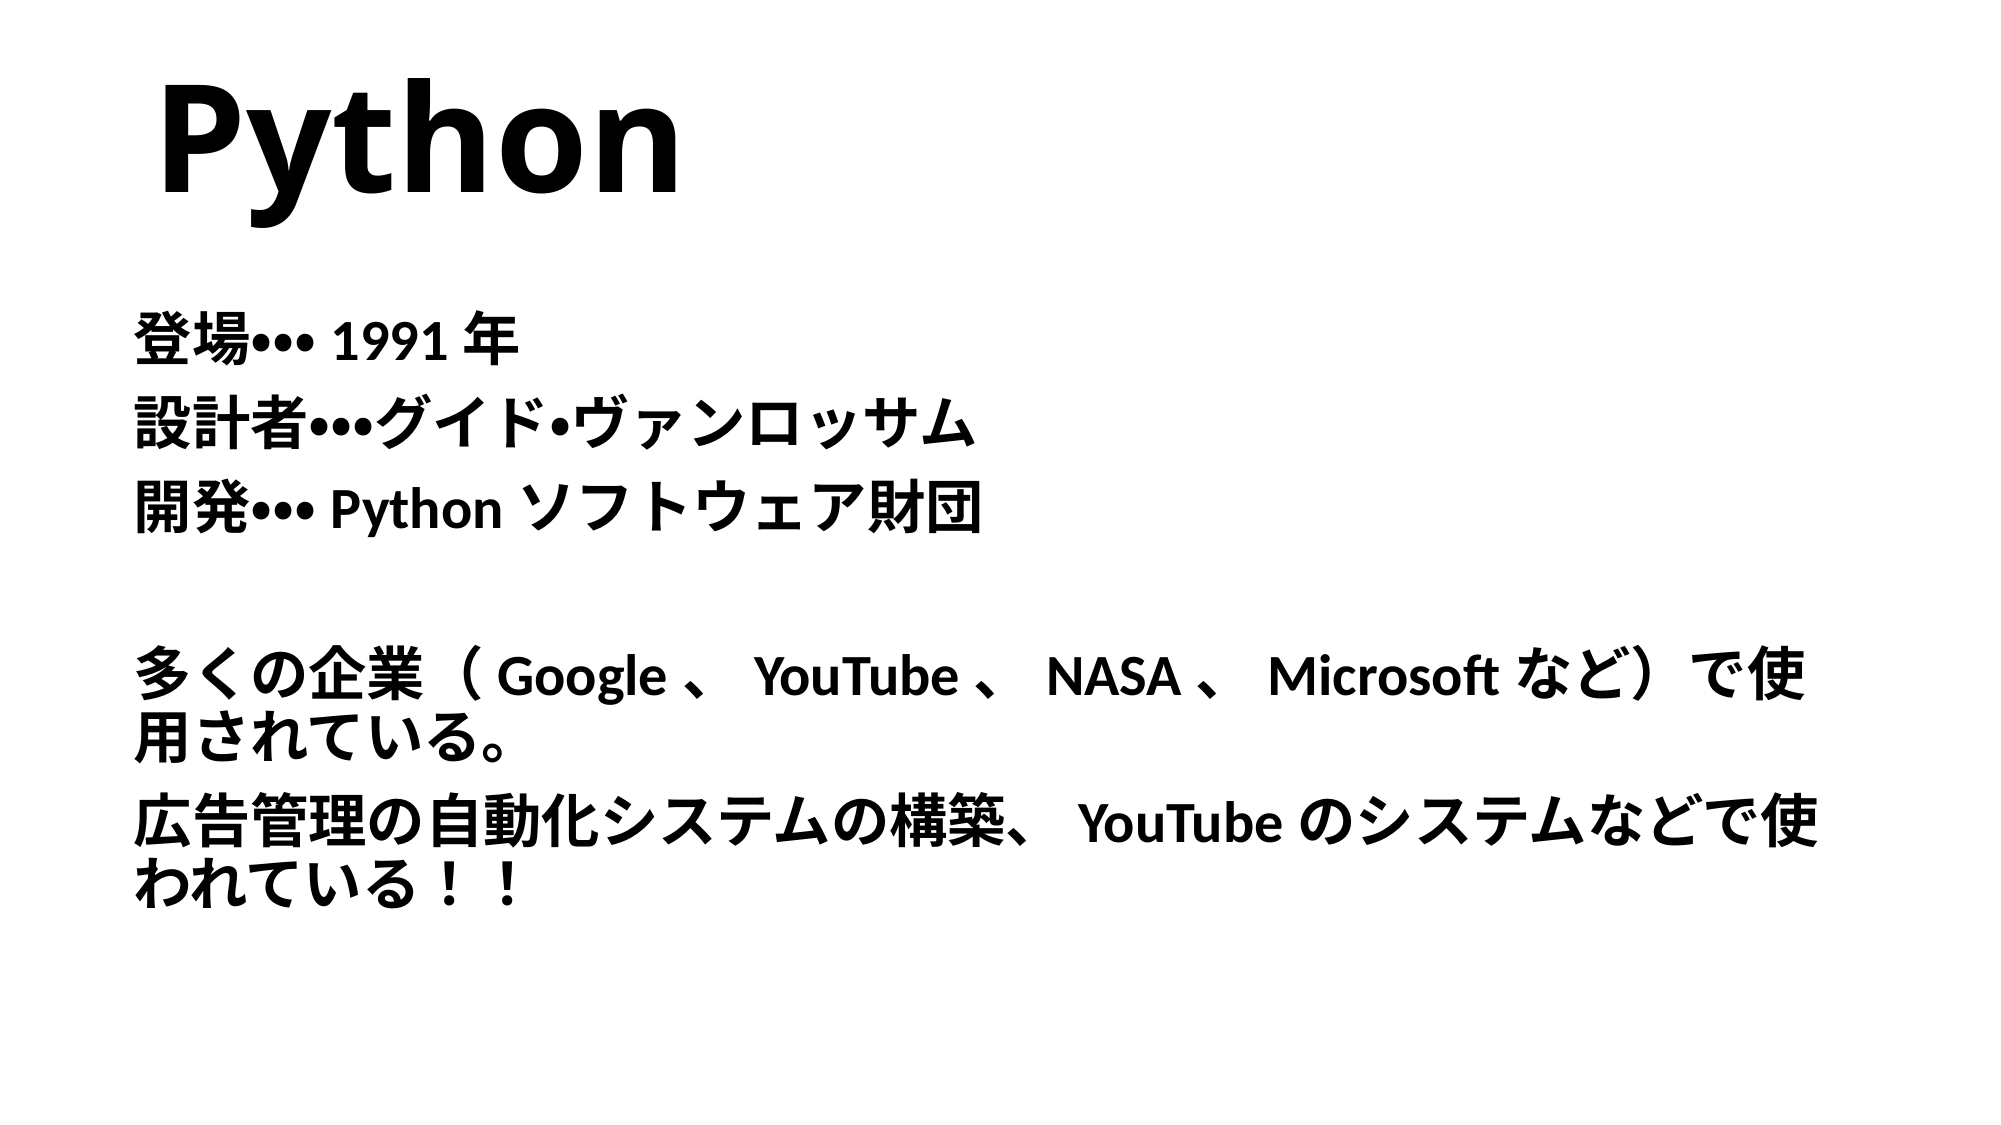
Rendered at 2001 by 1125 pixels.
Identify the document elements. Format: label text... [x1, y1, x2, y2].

list 登場・・・1991年 設計者・・・グイド・ヴァンロッサム 開発・・・Pythonソフトウェア財団 多くの企業（Google、YouTube、NASA、Microsoftなど）で使用されている。 広告管理の自動化システムの構築、YouTubeのシステムなどで使われている！！ [119, 302, 1844, 1087]
title Python [137, 59, 1863, 229]
